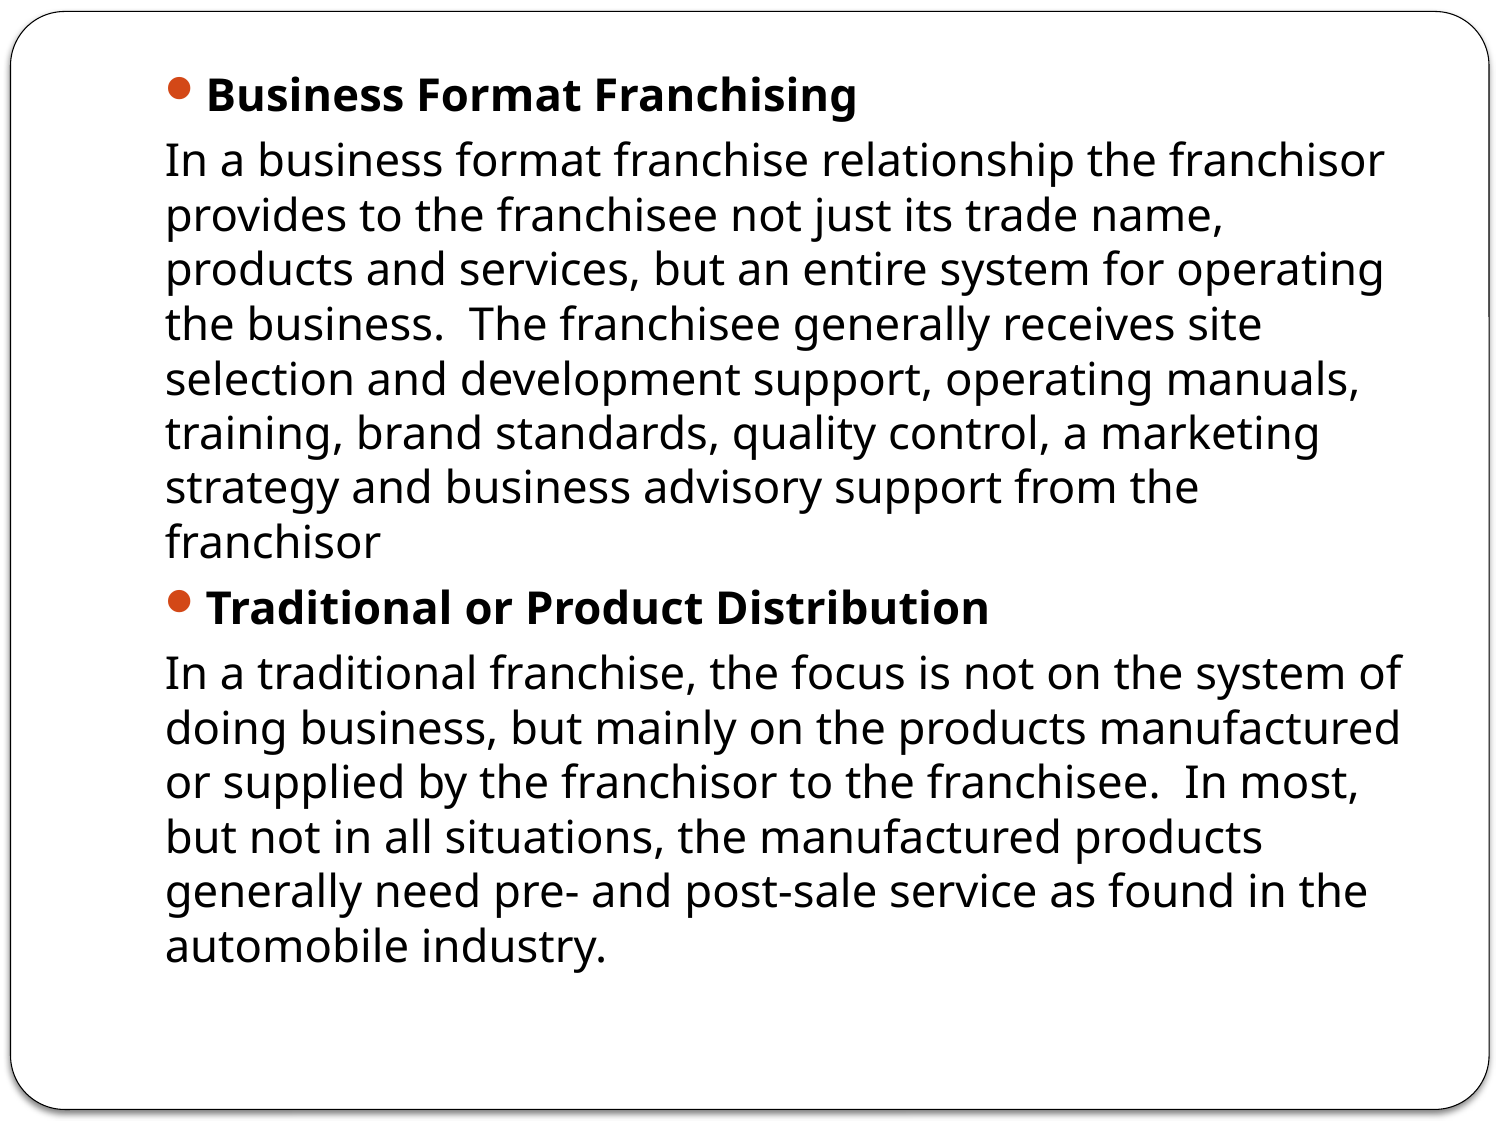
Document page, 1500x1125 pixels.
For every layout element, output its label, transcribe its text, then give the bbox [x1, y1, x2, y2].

list Business Format Franchising In a business format franchise relationship the franchisor provides to the franchisee not just its trade name, products and services, but an entire system for operating the business. The franchisee generally receives site selection and development support, operating manuals, training, brand standards, quality control, a marketing strategy and business advisory support from the franchisor Traditional or Product Distribution In a traditional franchise, the focus is not on the system of doing business, but mainly on the products manufactured or supplied by the franchisor to the franchisee. In most, but not in all situations, the manufactured products generally need pre- and post-sale service as found in the automobile industry. [150, 58, 1425, 988]
